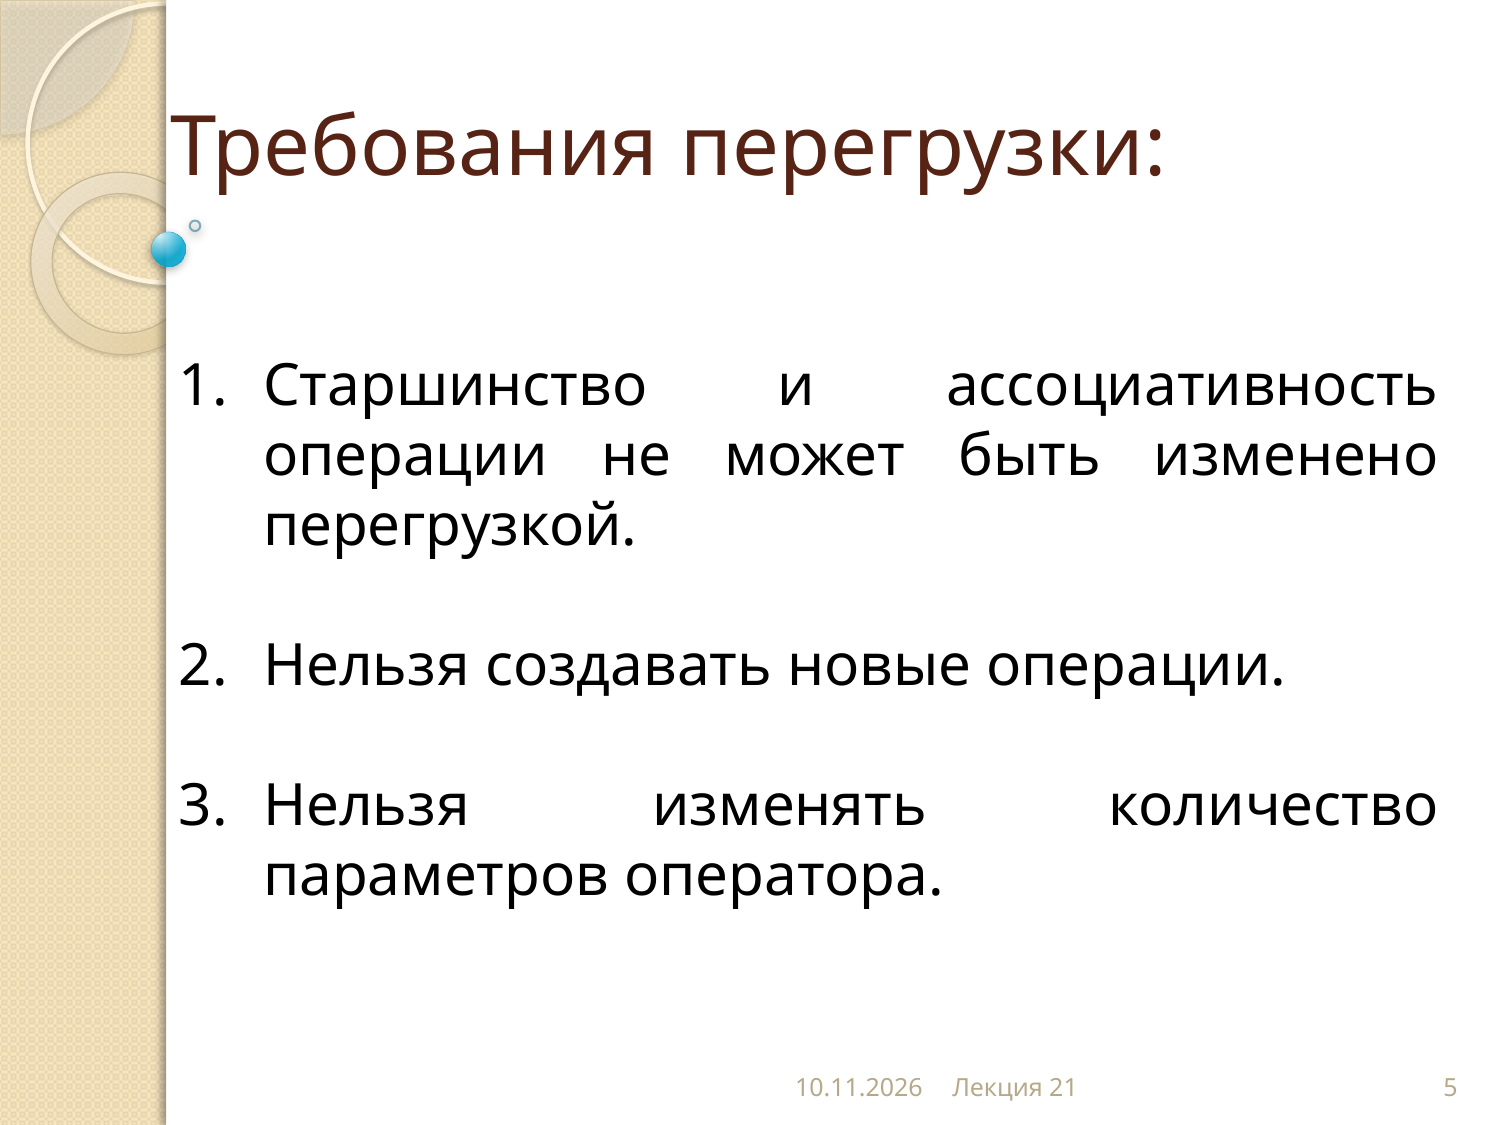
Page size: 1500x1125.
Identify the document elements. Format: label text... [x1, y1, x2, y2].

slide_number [587, 1034, 937, 1113]
footer Лекция 21 [937, 1034, 1413, 1113]
title Требования перегрузки: [156, 23, 1442, 200]
slide_number 5 [1413, 1034, 1488, 1113]
text_box Старшинство и ассоциативность операции не может быть изменено перегрузкой. Нельзя создавать новые операции. Нельзя изменять количество параметров оператора. [163, 339, 1453, 915]
